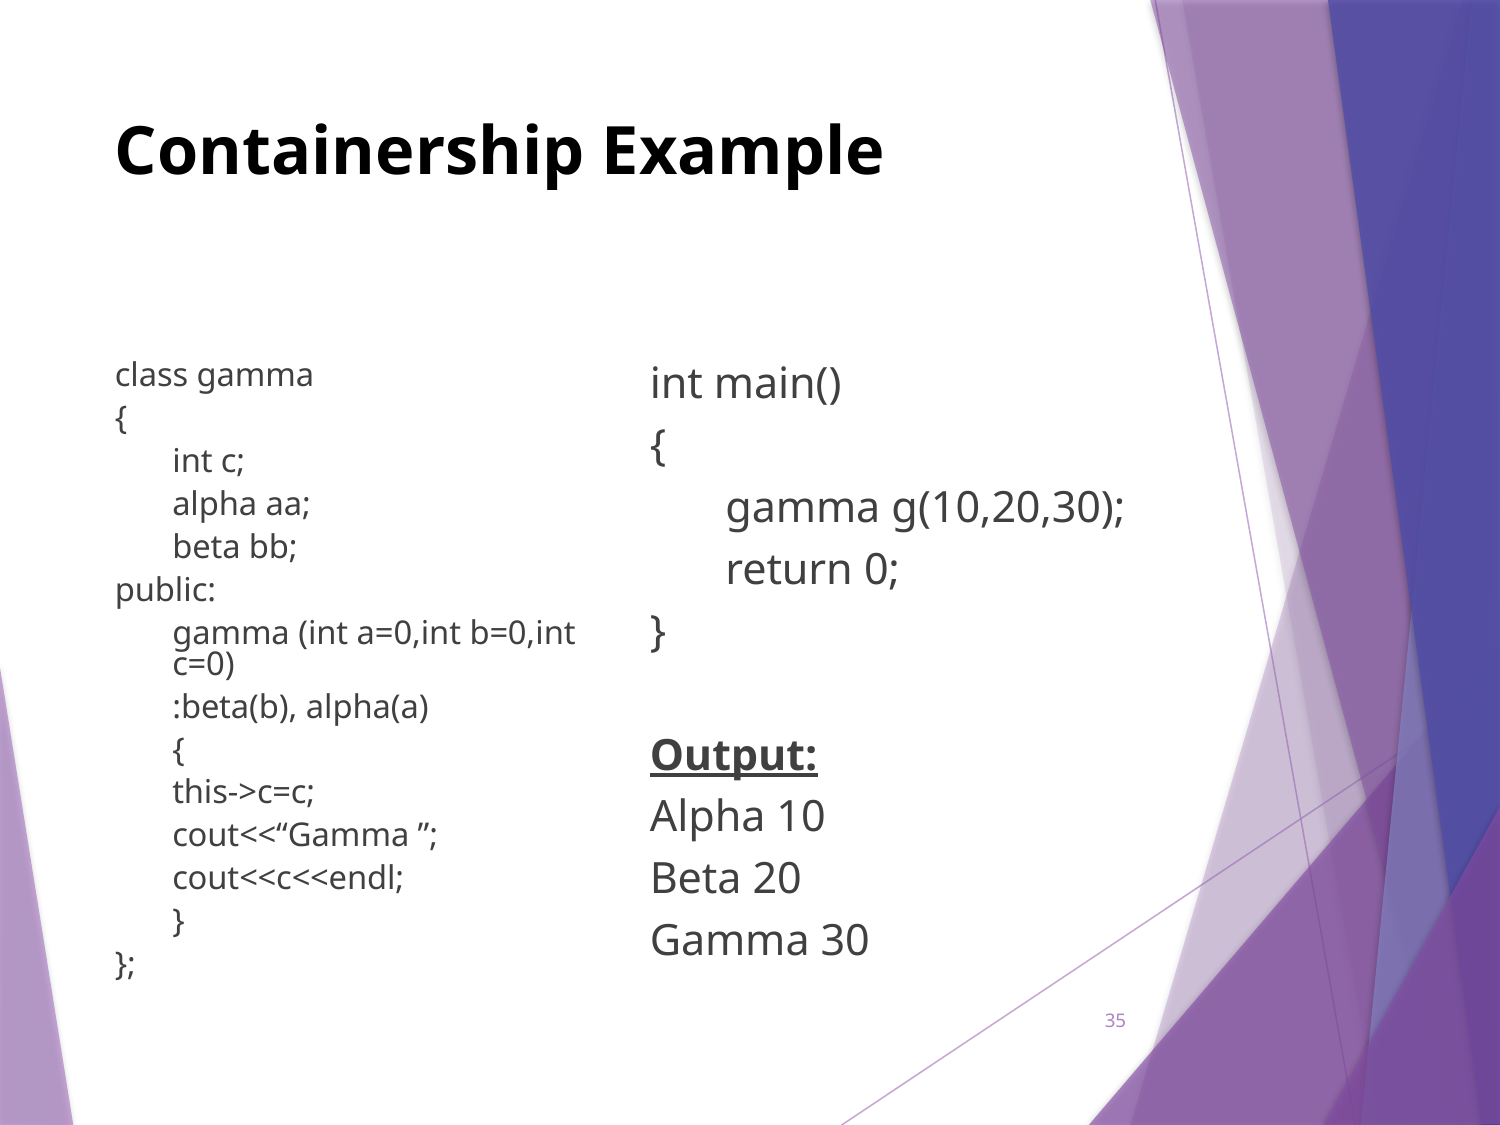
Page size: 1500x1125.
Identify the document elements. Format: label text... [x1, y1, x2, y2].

title Containership Example [99, 99, 1142, 317]
list int main() { gamma g(10,20,30); return 0; } Output: Alpha 10 Beta 20 Gamma 30 [634, 354, 1142, 992]
slide_number 35 [1057, 991, 1142, 1051]
list class gamma { int c; alpha aa; beta bb; public: gamma (int a=0,int b=0,int c=0) :beta(b), alpha(a) { this->c=c; cout<<“Gamma ”; cout<<c<<endl; } }; [99, 354, 607, 992]
